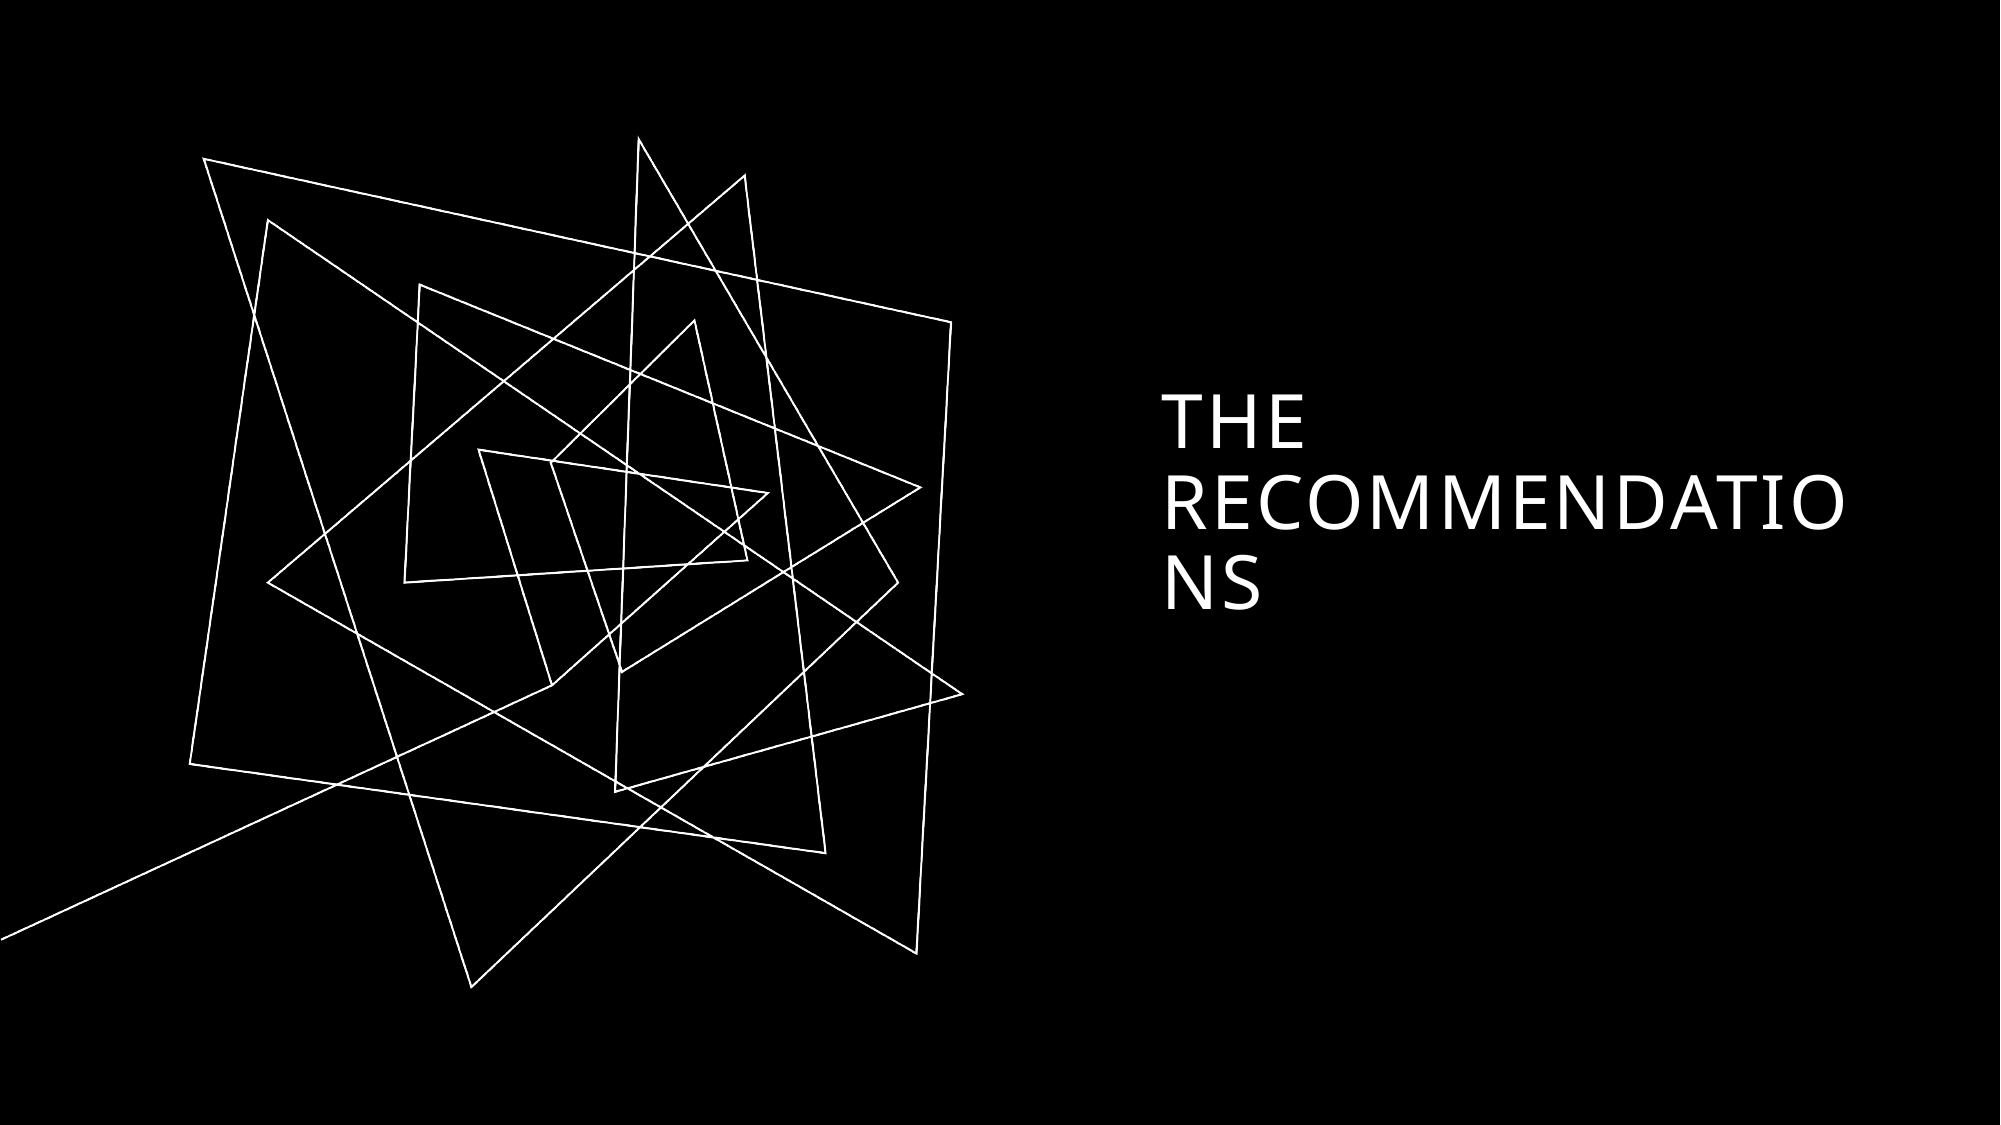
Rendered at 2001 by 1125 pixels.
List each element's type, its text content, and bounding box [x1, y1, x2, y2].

title The recommendations [1146, 66, 1910, 634]
picture [0, 135, 965, 989]
